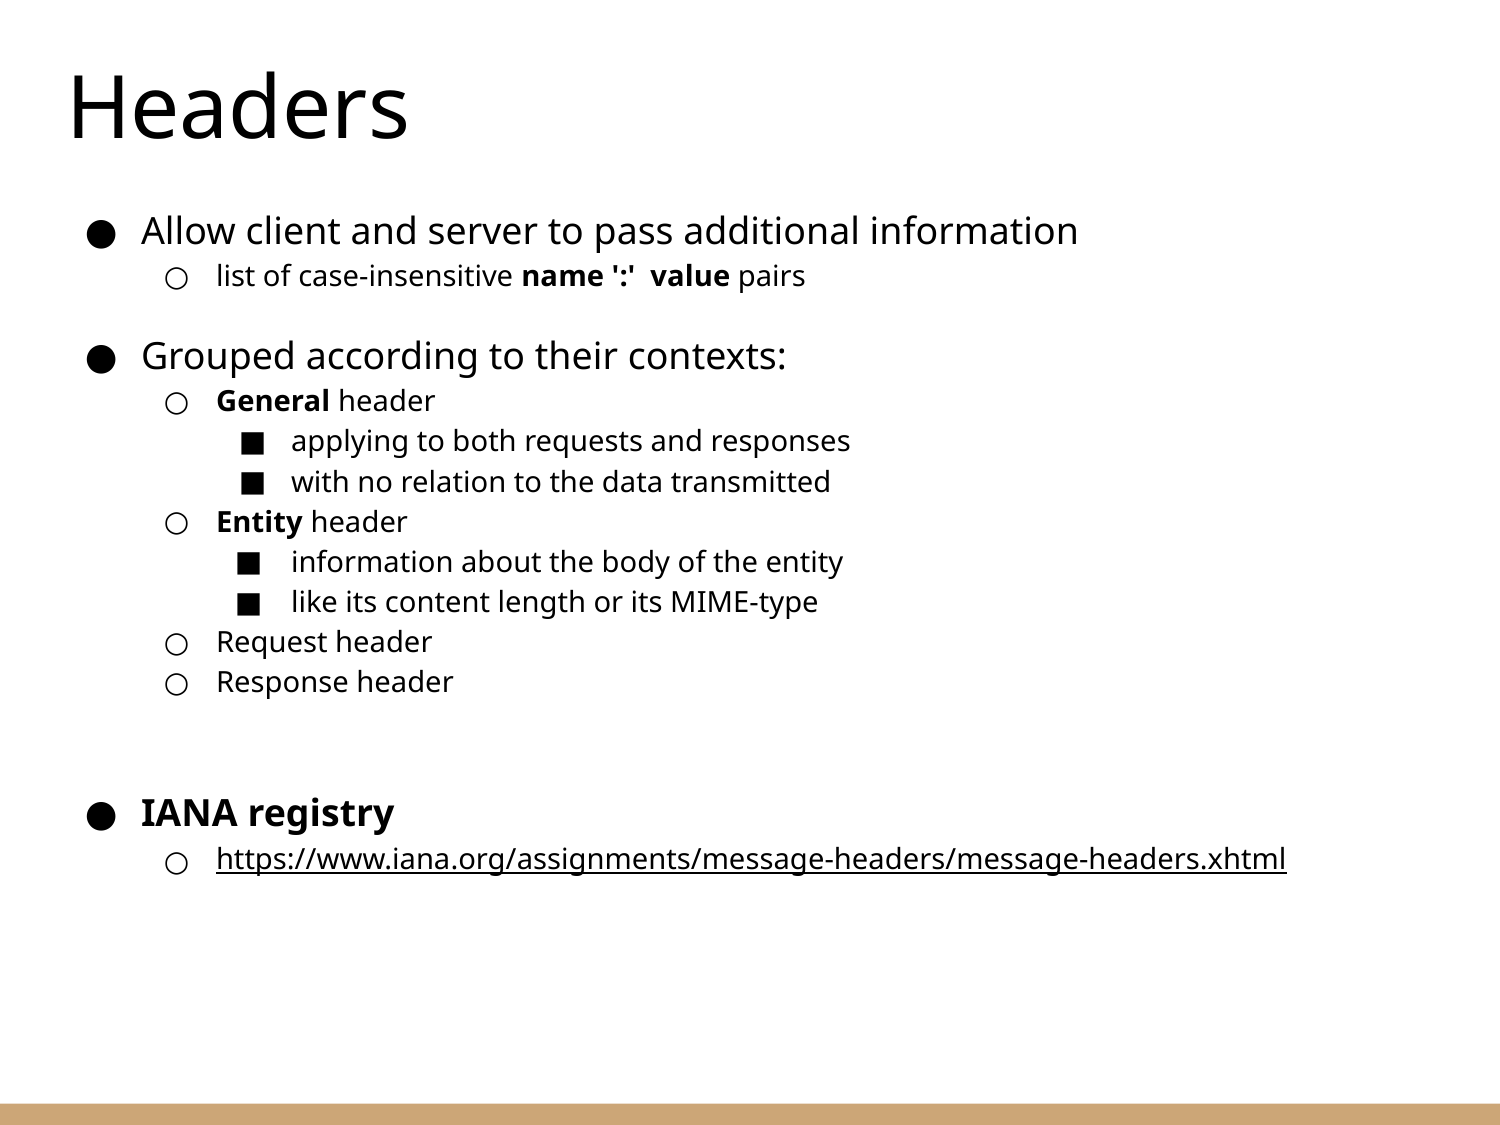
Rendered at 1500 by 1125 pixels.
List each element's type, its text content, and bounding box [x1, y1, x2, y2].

list Allow client and server to pass additional information list of case-insensitive name ':' value pairs Grouped according to their contexts: General header applying to both requests and responses with no relation to the data transmitted Entity header information about the body of the entity like its content length or its MIME-type Request header Response header IANA registry https://www.iana.org/assignments/message-headers/message-headers.xhtml [51, 185, 1449, 1001]
title Headers [51, 69, 1449, 172]
